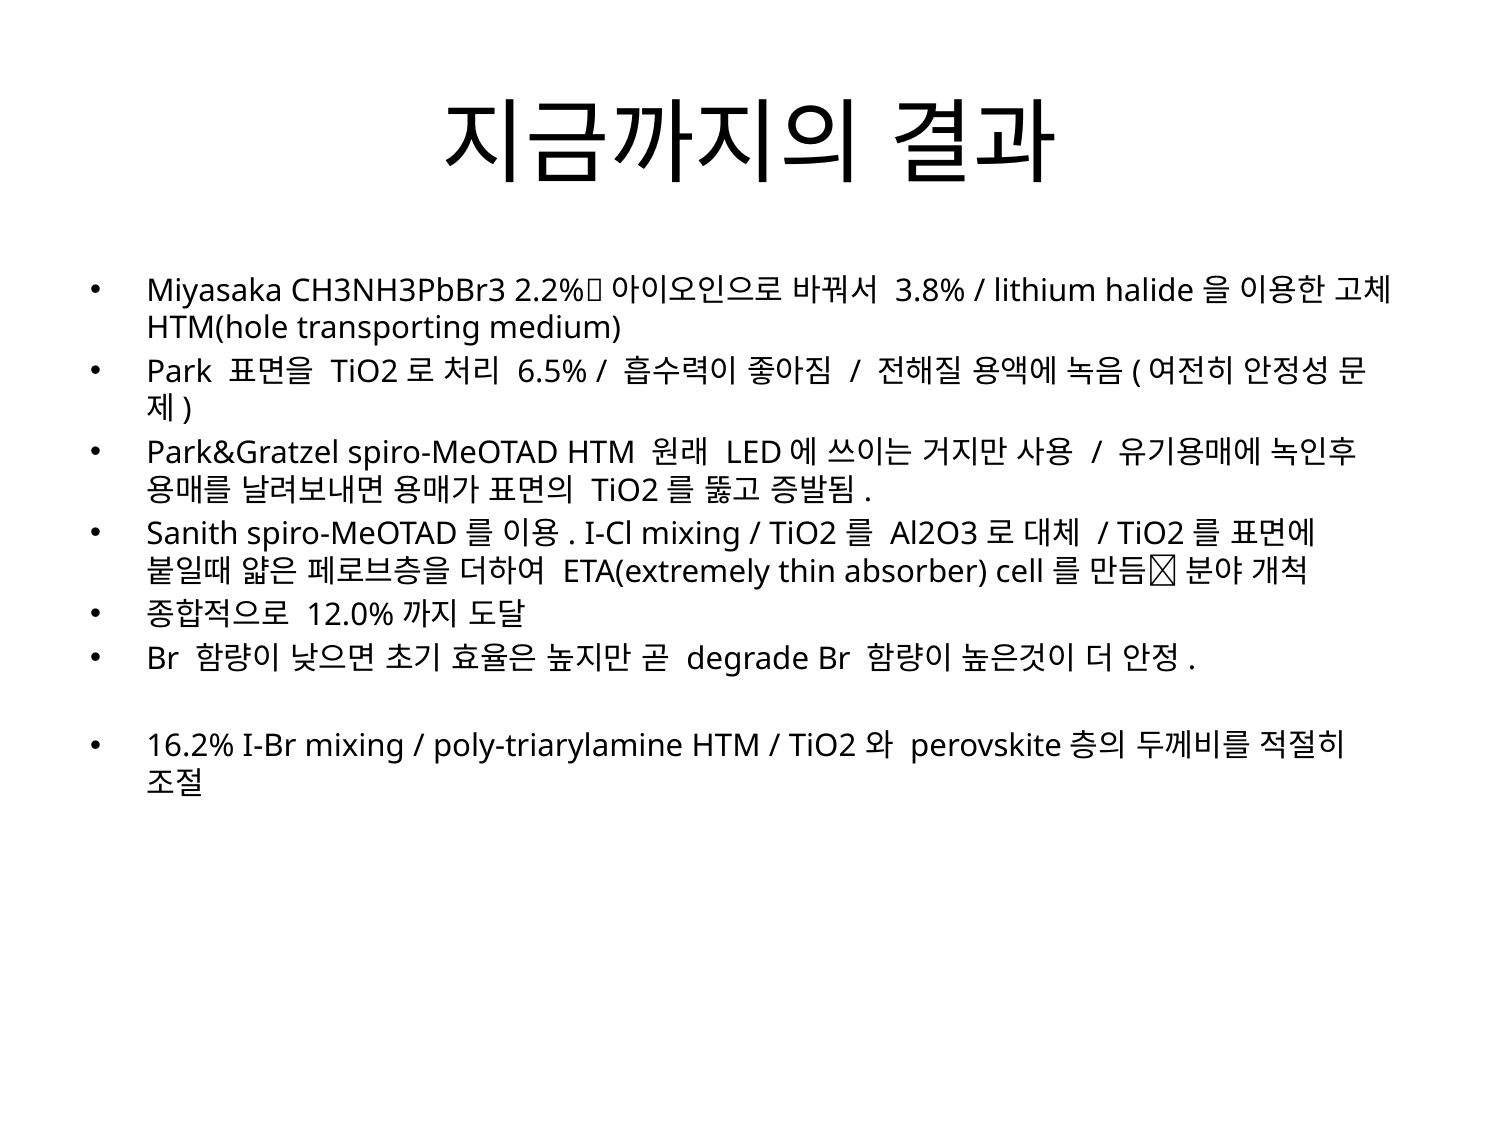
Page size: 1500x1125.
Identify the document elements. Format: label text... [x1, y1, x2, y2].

list Miyasaka CH3NH3PbBr3 2.2%아이오인으로 바꿔서 3.8% / lithium halide을 이용한 고체 HTM(hole transporting medium) Park 표면을 TiO2로 처리 6.5% / 흡수력이 좋아짐 / 전해질 용액에 녹음(여전히 안정성 문제) Park&Gratzel spiro-MeOTAD HTM 원래 LED에 쓰이는 거지만 사용 / 유기용매에 녹인후 용매를 날려보내면 용매가 표면의 TiO2를 뚫고 증발됨. Sanith spiro-MeOTAD를 이용. I-Cl mixing / TiO2를 Al2O3로 대체 / TiO2를 표면에 붙일때 얇은 페로브층을 더하여 ETA(extremely thin absorber) cell를 만듬 분야 개척 종합적으로 12.0%까지 도달 Br 함량이 낮으면 초기 효율은 높지만 곧 degrade Br 함량이 높은것이 더 안정. 16.2% I-Br mixing / poly-triarylamine HTM / TiO2와 perovskite층의 두께비를 적절히 조절 [75, 262, 1425, 1005]
title 지금까지의 결과 [75, 45, 1425, 233]
